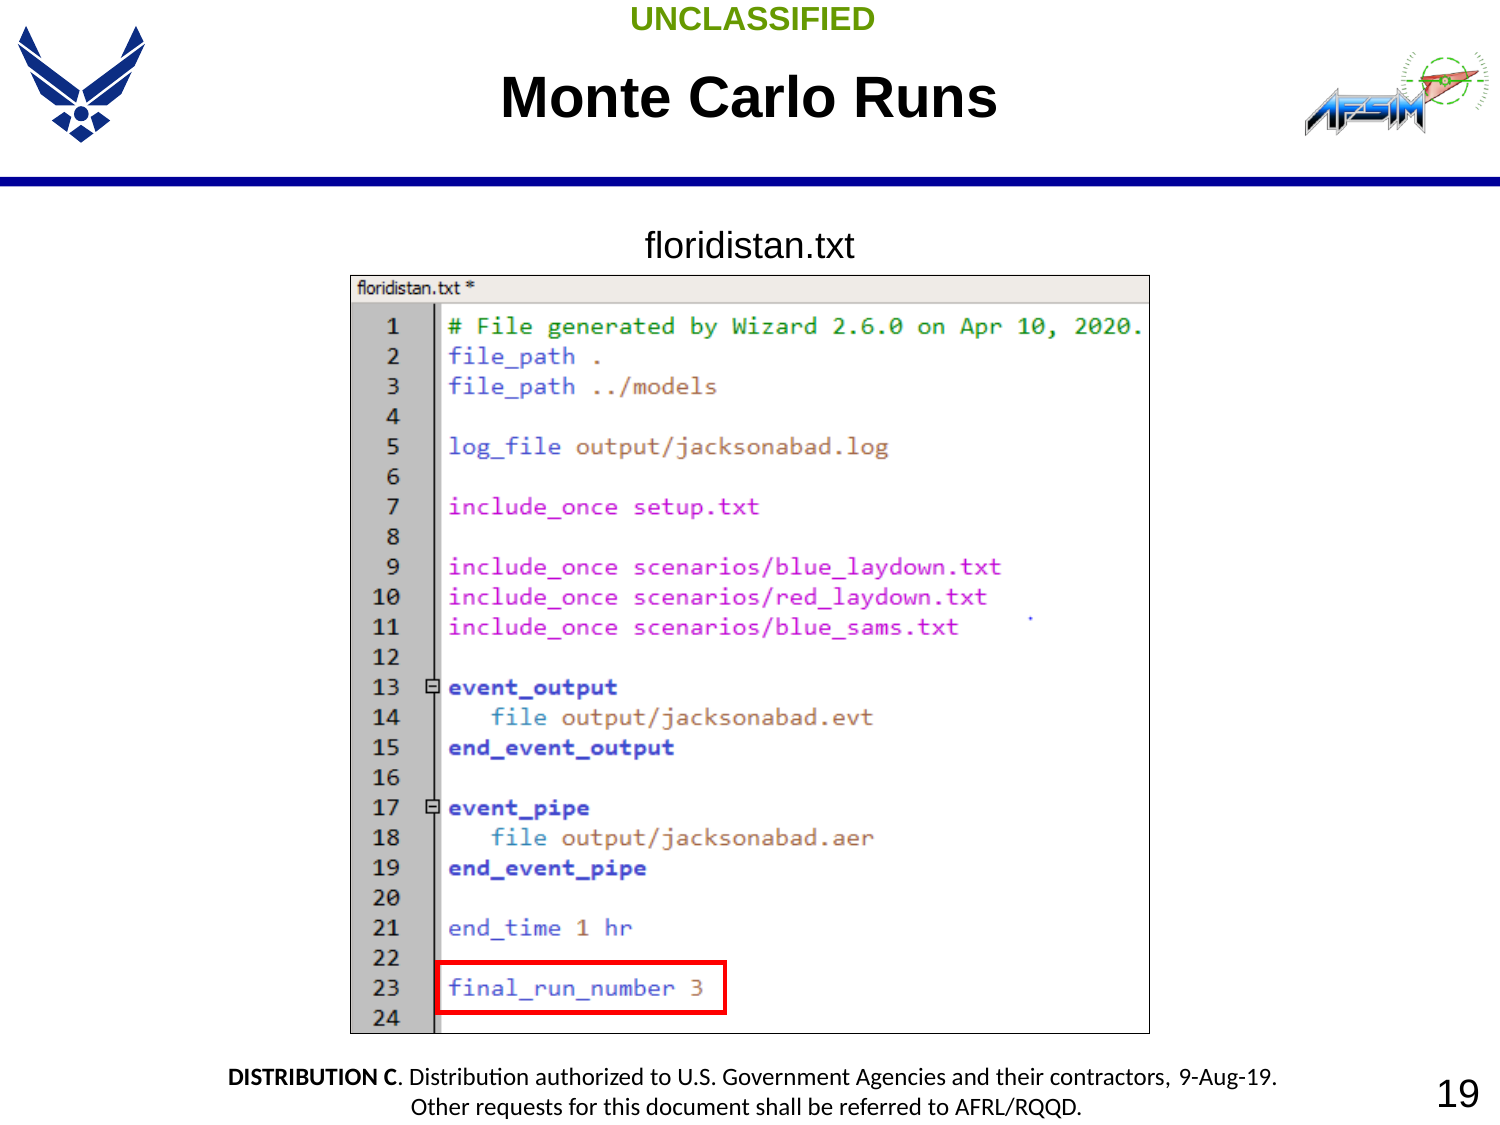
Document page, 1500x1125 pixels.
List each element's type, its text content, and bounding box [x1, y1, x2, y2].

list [349, 274, 1151, 1035]
title Monte Carlo Runs [206, 0, 1294, 188]
text_box floridistan.txt [629, 213, 870, 273]
picture [1299, 41, 1500, 143]
